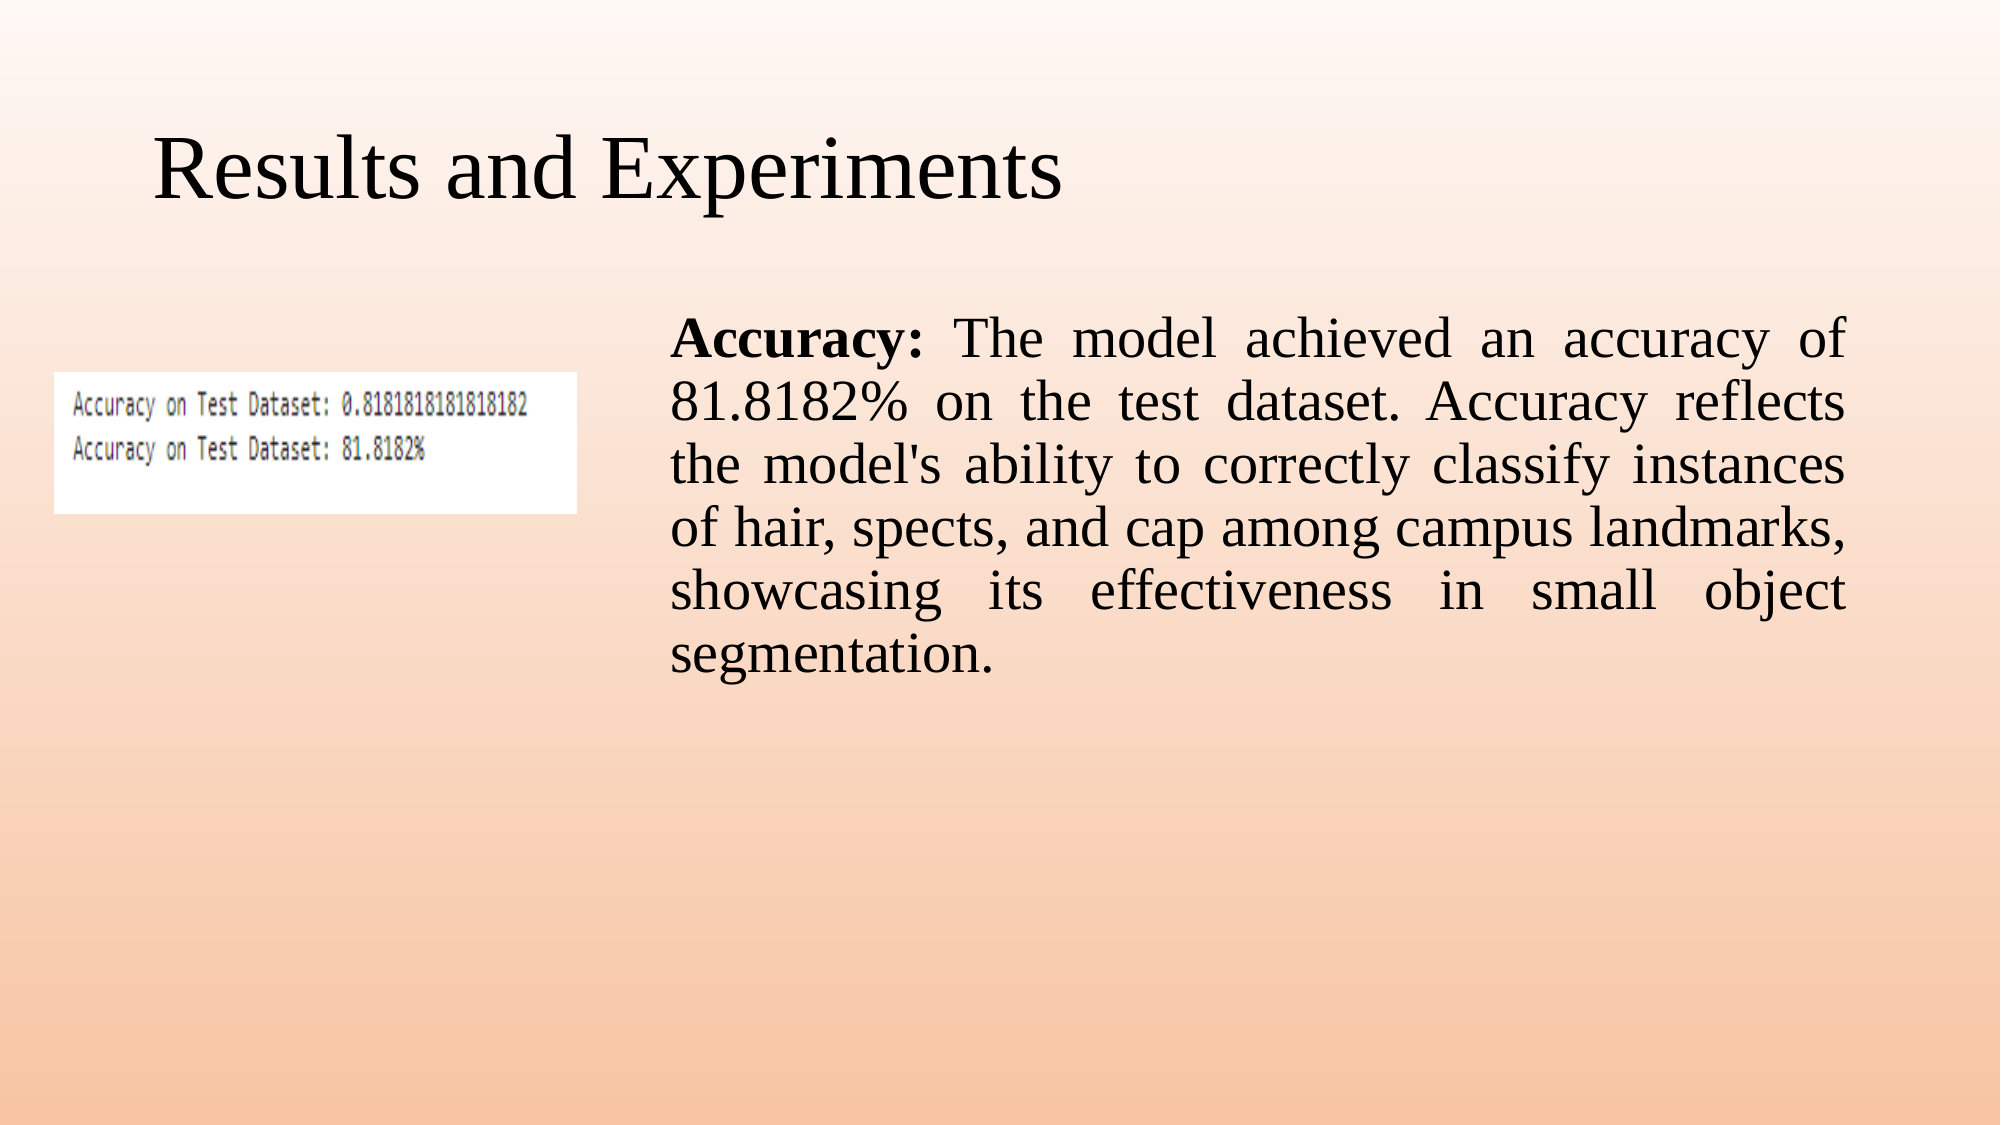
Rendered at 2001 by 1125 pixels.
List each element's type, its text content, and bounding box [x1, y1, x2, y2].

picture [54, 372, 577, 514]
list Accuracy: The model achieved an accuracy of 81.8182% on the test dataset. Accuracy reflects the model's ability to correctly classify instances of hair, spects, and cap among campus landmarks, showcasing its effectiveness in small object segmentation. [655, 299, 1863, 811]
title Results and Experiments [137, 59, 1863, 278]
